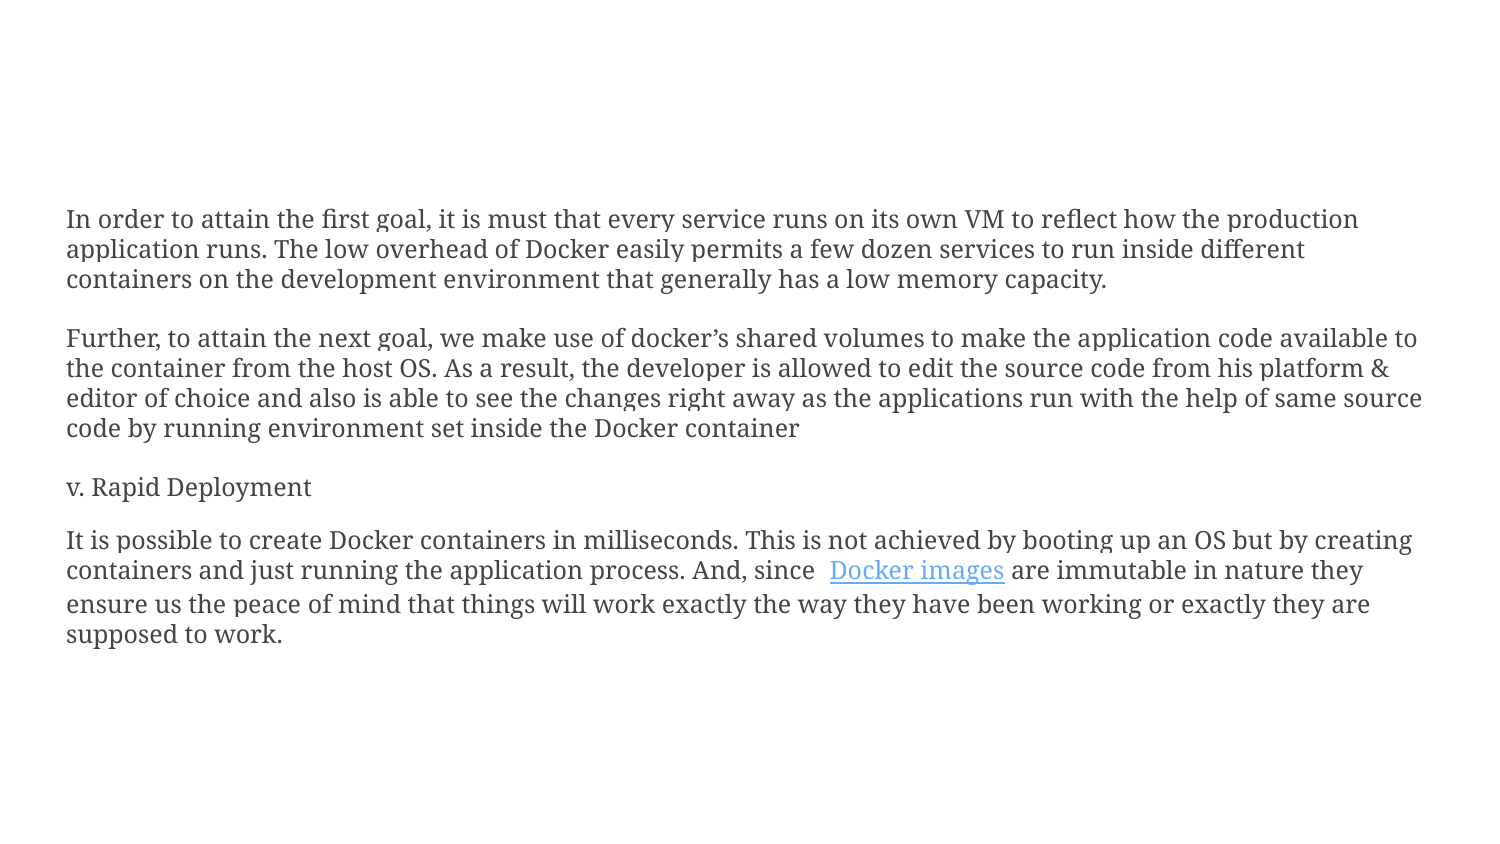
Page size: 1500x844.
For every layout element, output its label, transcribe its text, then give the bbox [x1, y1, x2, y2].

list In order to attain the first goal, it is must that every service runs on its own VM to reflect how the production application runs. The low overhead of Docker easily permits a few dozen services to run inside different containers on the development environment that generally has a low memory capacity. Further, to attain the next goal, we make use of docker’s shared volumes to make the application code available to the container from the host OS. As a result, the developer is allowed to edit the source code from his platform & editor of choice and also is able to see the changes right away as the applications run with the help of same source code by running environment set inside the Docker container v. Rapid Deployment It is possible to create Docker containers in milliseconds. This is not achieved by booting up an OS but by creating containers and just running the application process. And, since Docker images are immutable in nature they ensure us the peace of mind that things will work exactly the way they have been working or exactly they are supposed to work. [51, 189, 1449, 750]
